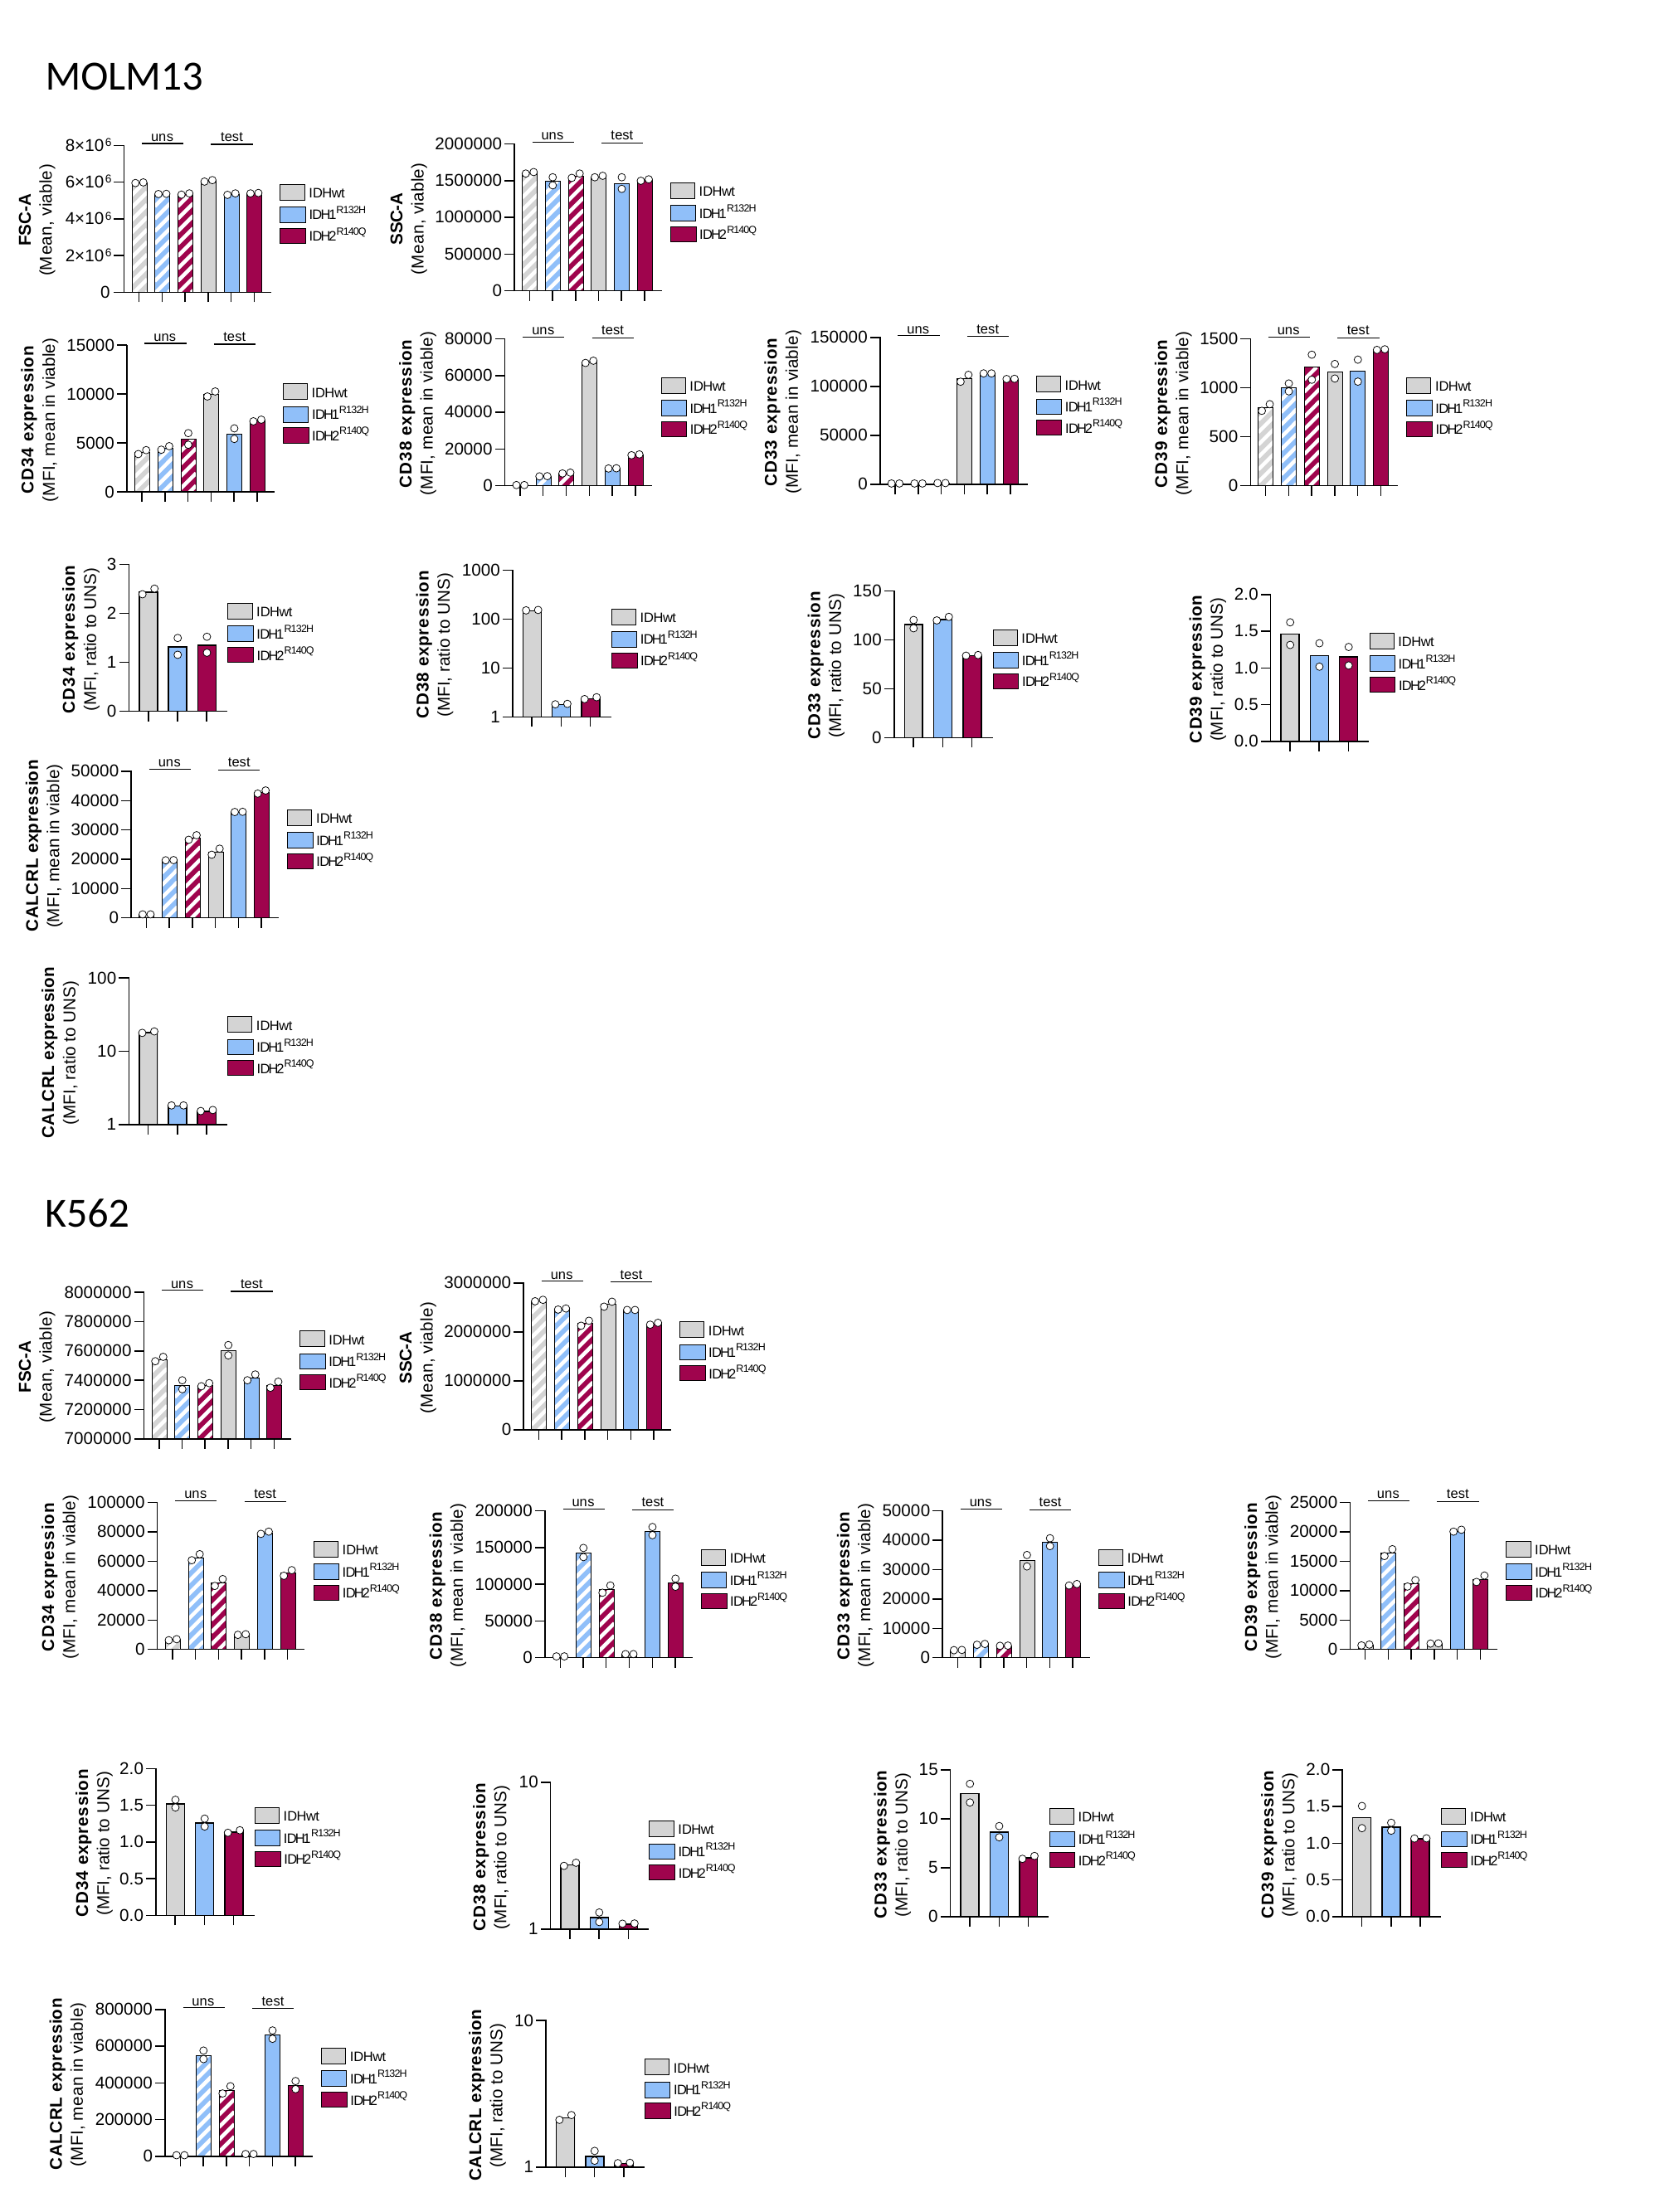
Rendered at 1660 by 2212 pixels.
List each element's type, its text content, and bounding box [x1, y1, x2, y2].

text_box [786, 558, 1134, 763]
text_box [41, 532, 369, 737]
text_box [1133, 304, 1548, 513]
text_box MOLM13 [32, 41, 216, 105]
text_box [54, 1736, 397, 1941]
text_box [852, 1737, 1190, 1942]
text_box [20, 946, 369, 1156]
text_box K562 [32, 1179, 142, 1242]
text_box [1167, 562, 1511, 766]
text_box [0, 1257, 441, 1464]
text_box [395, 537, 753, 742]
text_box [815, 1475, 1240, 1685]
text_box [802, 302, 1178, 513]
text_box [425, 316, 802, 513]
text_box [451, 1749, 791, 1954]
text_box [1223, 1467, 1648, 1677]
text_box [1239, 1737, 1583, 1942]
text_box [0, 110, 421, 318]
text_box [368, 109, 812, 316]
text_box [408, 1475, 815, 1685]
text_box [447, 1988, 786, 2199]
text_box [28, 1974, 463, 2188]
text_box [0, 316, 425, 520]
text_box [377, 1247, 821, 1455]
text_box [4, 736, 429, 950]
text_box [20, 1467, 455, 1677]
